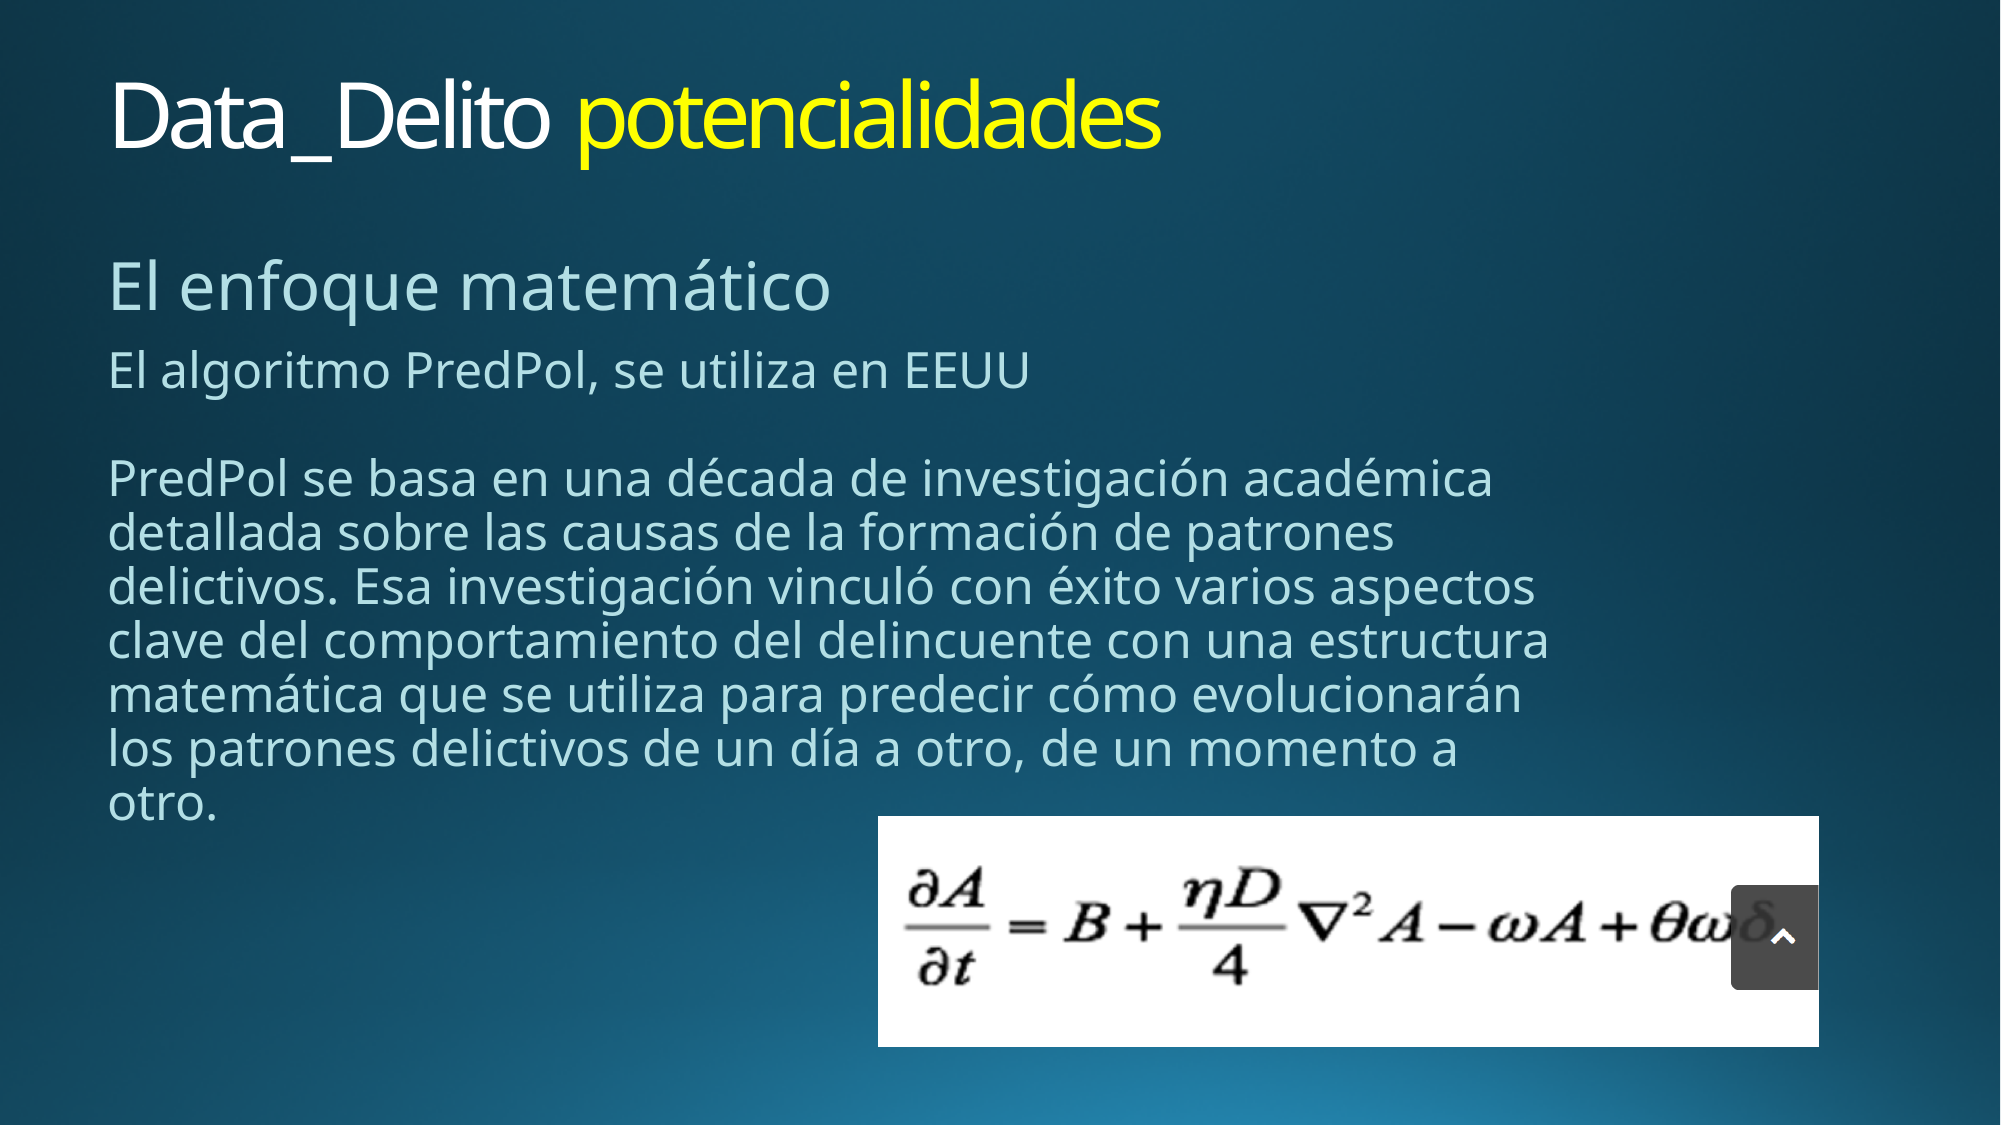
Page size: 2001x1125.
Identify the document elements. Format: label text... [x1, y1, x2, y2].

title Data_Delito potencialidades [92, 62, 1283, 188]
subtitle El enfoque matemático El algoritmo PredPol, se utiliza en EEUU PredPol se basa en una década de investigación académica detallada sobre las causas de la formación de patrones delictivos. Esa investigación vinculó con éxito varios aspectos clave del comportamiento del delincuente con una estructura matemática que se utiliza para predecir cómo evolucionarán los patrones delictivos de un día a otro, de un momento a otro. [92, 231, 1595, 932]
picture [0, 0, 2001, 1125]
